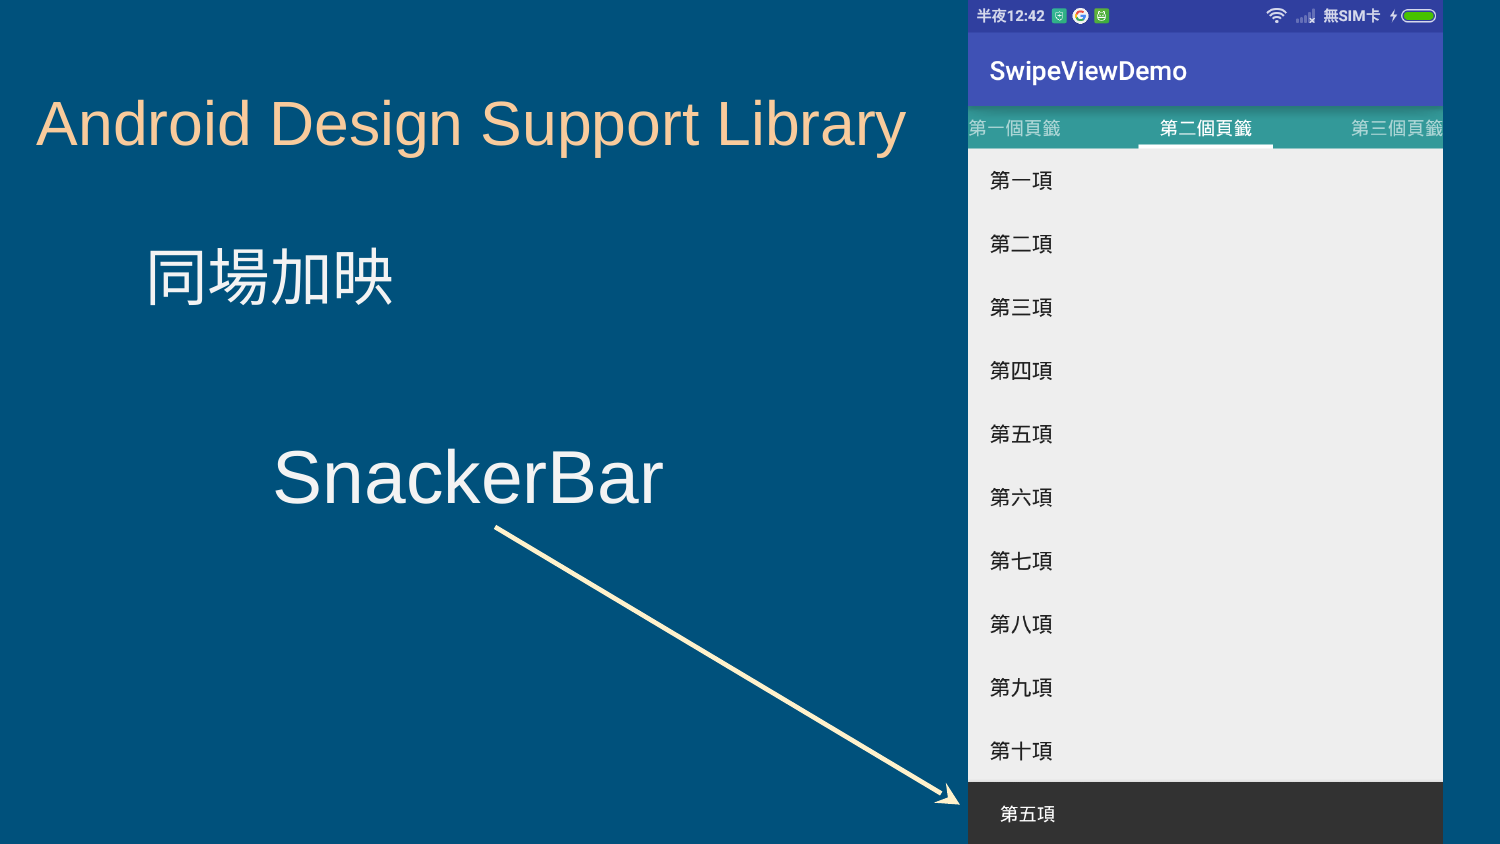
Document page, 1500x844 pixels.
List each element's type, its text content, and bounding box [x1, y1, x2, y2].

text_box Android Design Support Library [21, 67, 962, 182]
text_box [494, 526, 961, 805]
picture [969, 0, 1442, 844]
text_box 同場加映 [130, 223, 416, 337]
text_box SnackerBar [257, 413, 733, 527]
